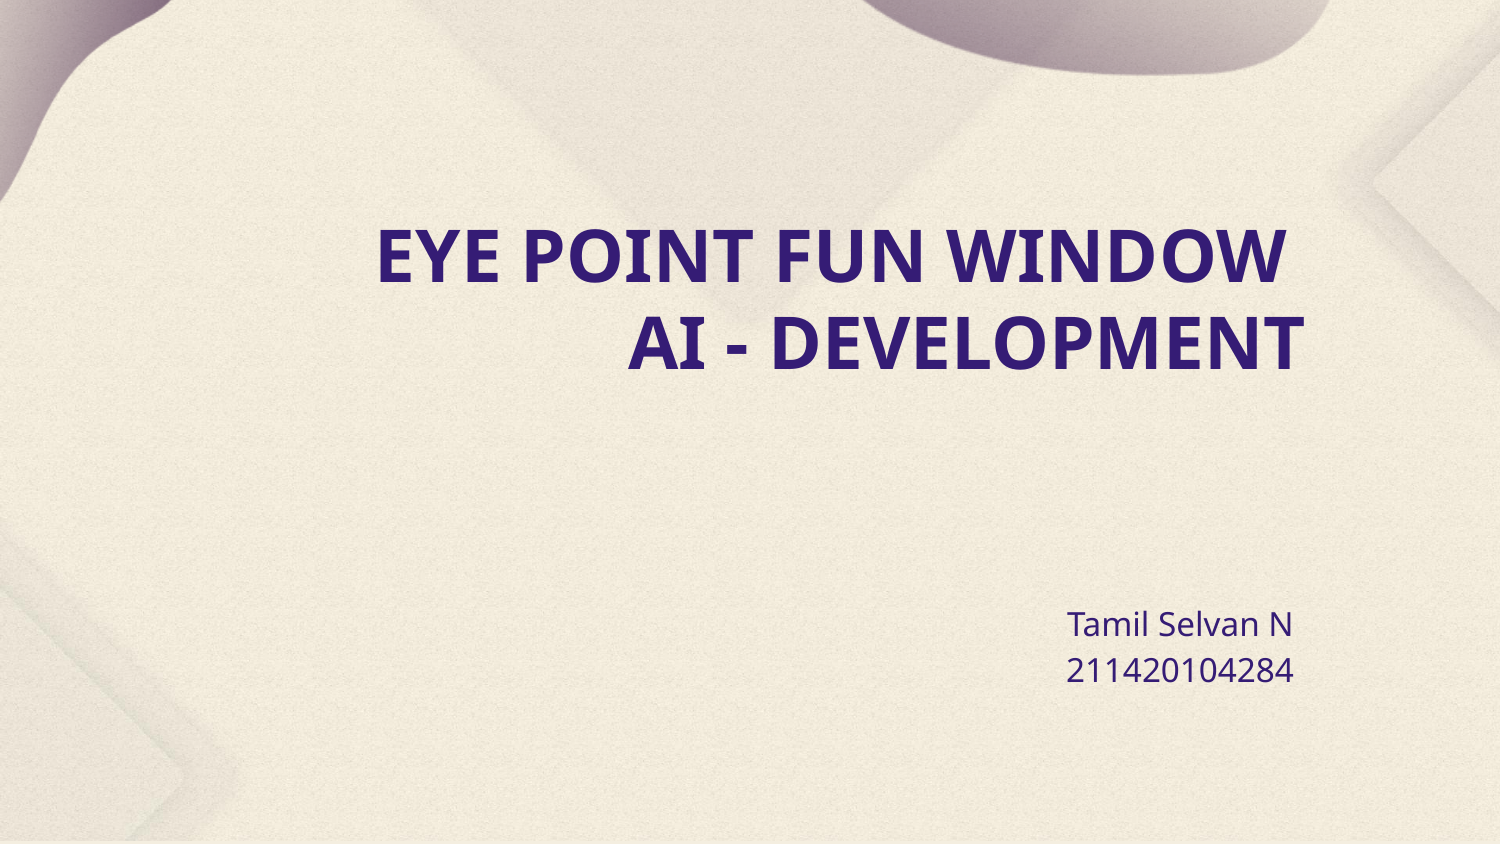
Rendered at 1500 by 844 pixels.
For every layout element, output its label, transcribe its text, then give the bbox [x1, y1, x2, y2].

picture [0, 0, 1500, 841]
subtitle Tamil Selvan N 211420104284 [399, 582, 1310, 708]
title EYE POINT FUN WINDOW AI - DEVELOPMENT [206, 169, 1322, 400]
